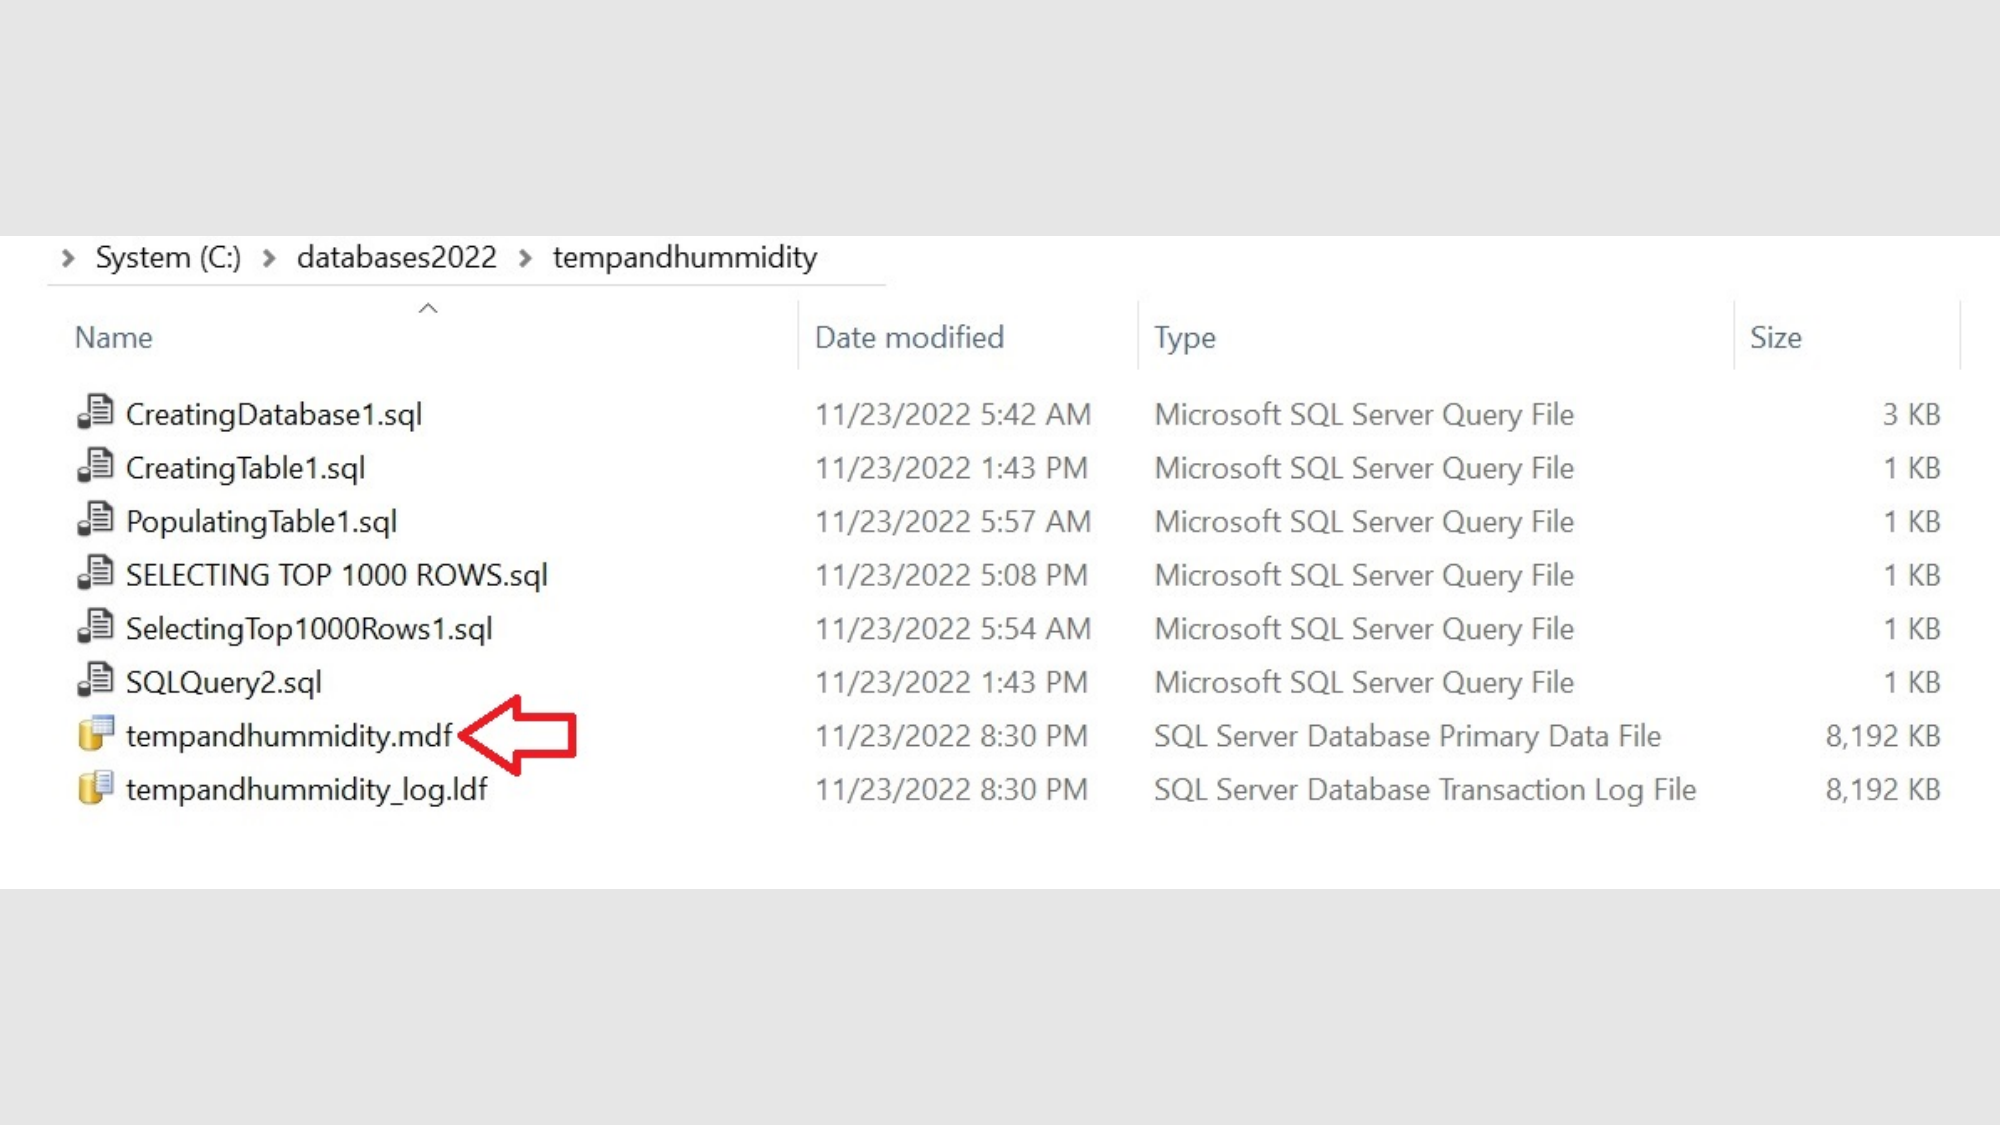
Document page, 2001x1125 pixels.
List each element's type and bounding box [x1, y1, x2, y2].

picture [0, 235, 2000, 890]
